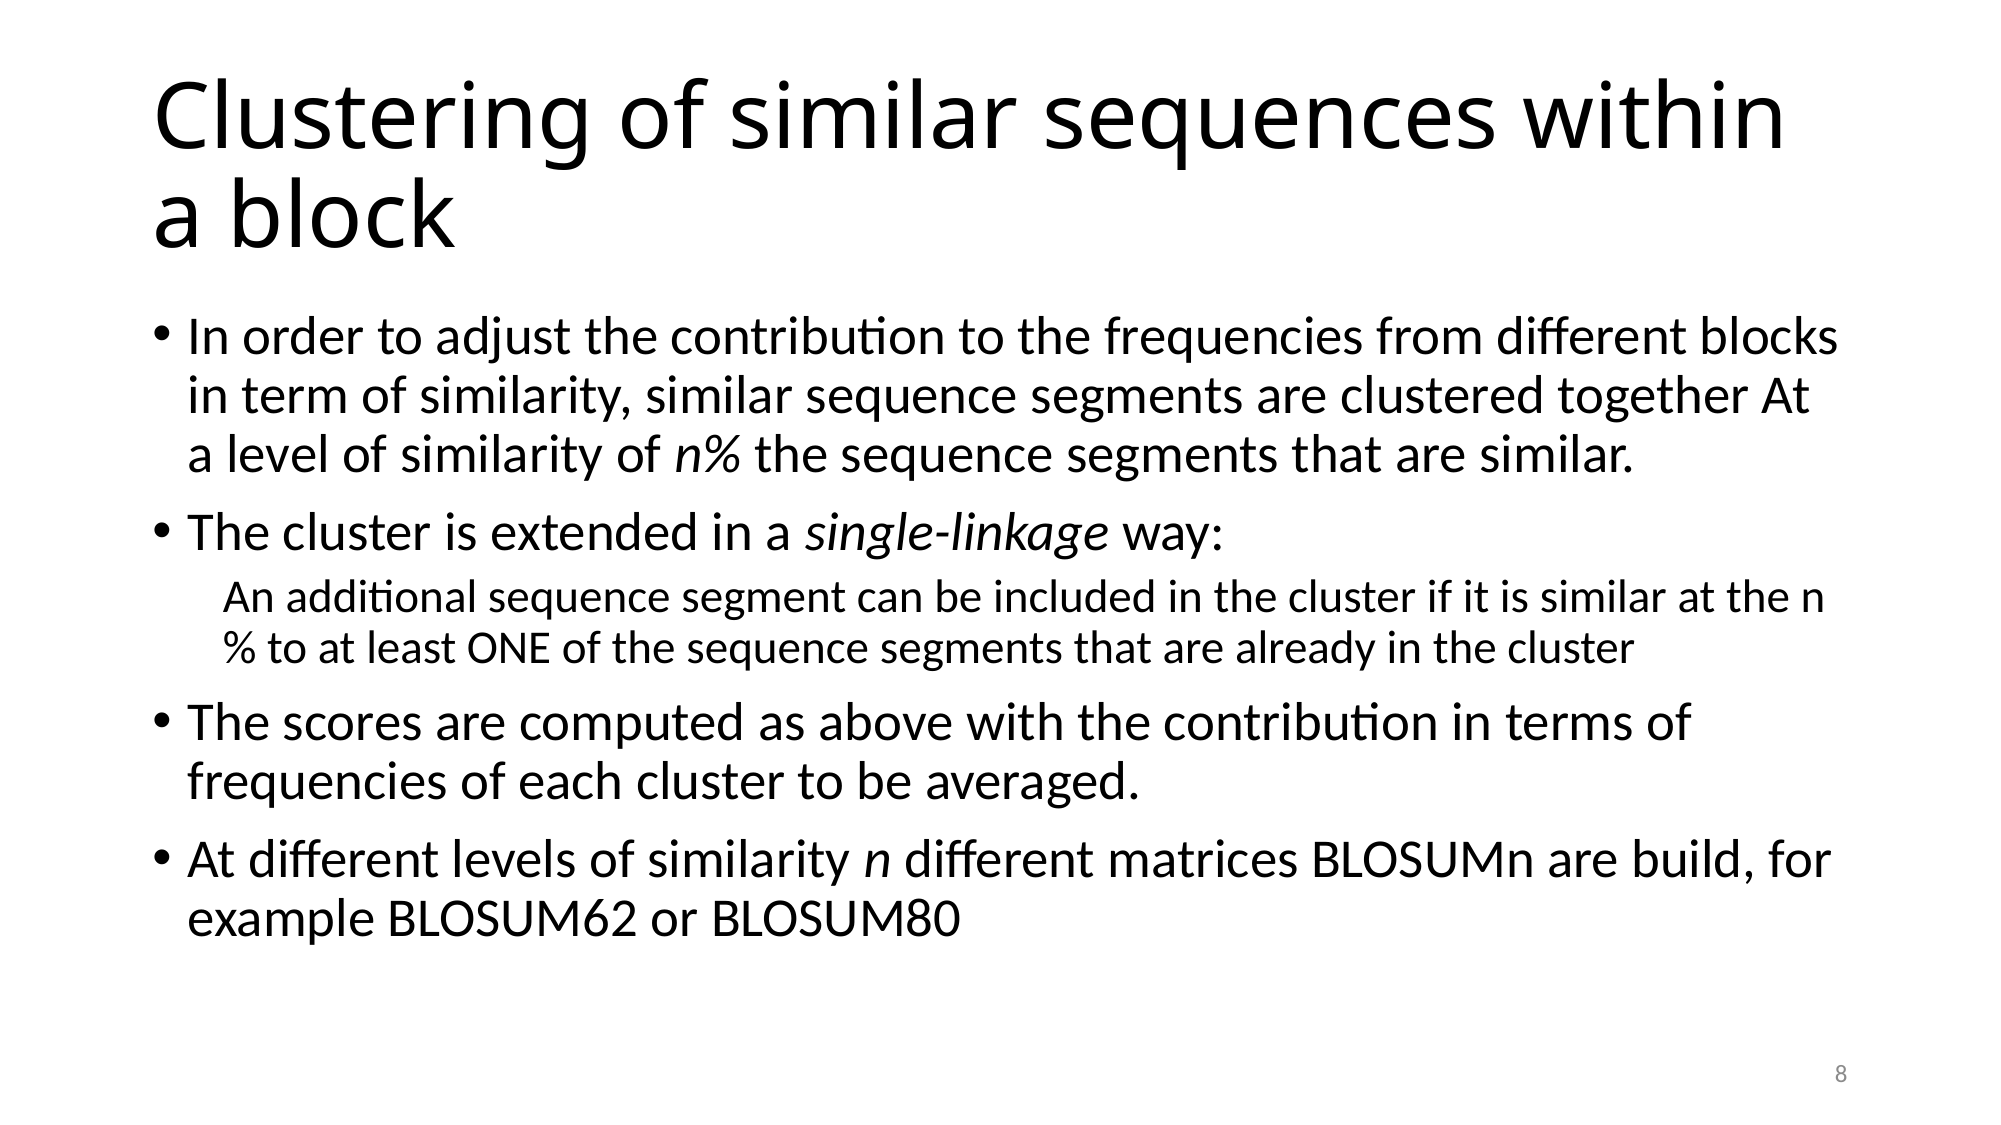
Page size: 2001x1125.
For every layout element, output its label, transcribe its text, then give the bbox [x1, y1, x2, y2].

title Clustering of similar sequences within a block [137, 59, 1863, 278]
list In order to adjust the contribution to the frequencies from different blocks in term of similarity, similar sequence segments are clustered together At a level of similarity of n% the sequence segments that are similar. The cluster is extended in a single-linkage way: An additional sequence segment can be included in the cluster if it is similar at the n% to at least ONE of the sequence segments that are already in the cluster The scores are computed as above with the contribution in terms of frequencies of each cluster to be averaged. At different levels of similarity n different matrices BLOSUMn are build, for example BLOSUM62 or BLOSUM80 [137, 299, 1863, 1014]
slide_number 8 [1412, 1042, 1863, 1103]
